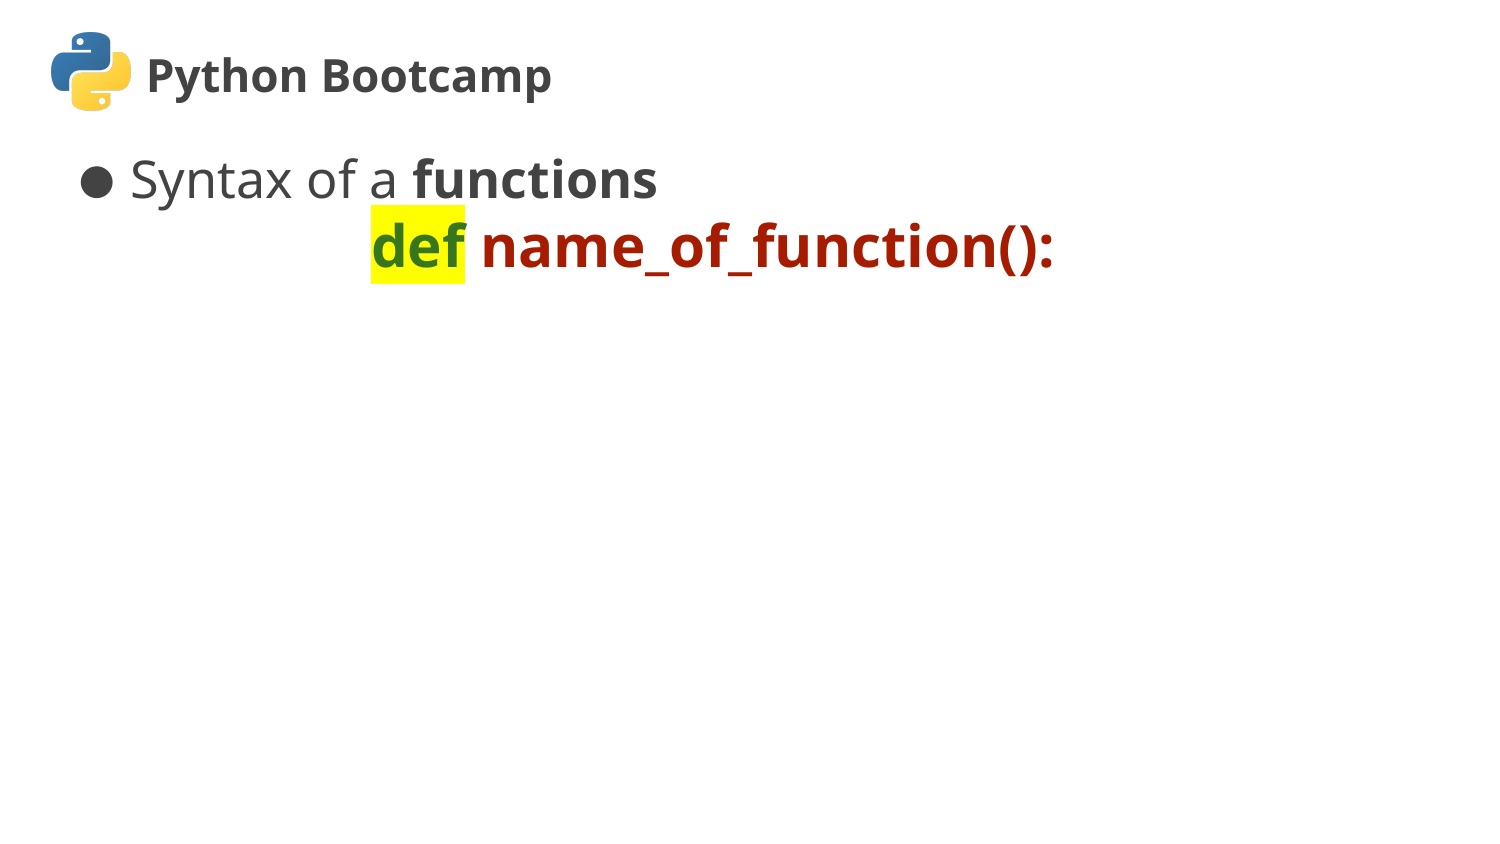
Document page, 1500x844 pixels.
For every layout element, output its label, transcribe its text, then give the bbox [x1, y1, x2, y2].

picture [51, 32, 131, 111]
text_box Syntax of a functions def name_of_function(): [56, 131, 1403, 713]
